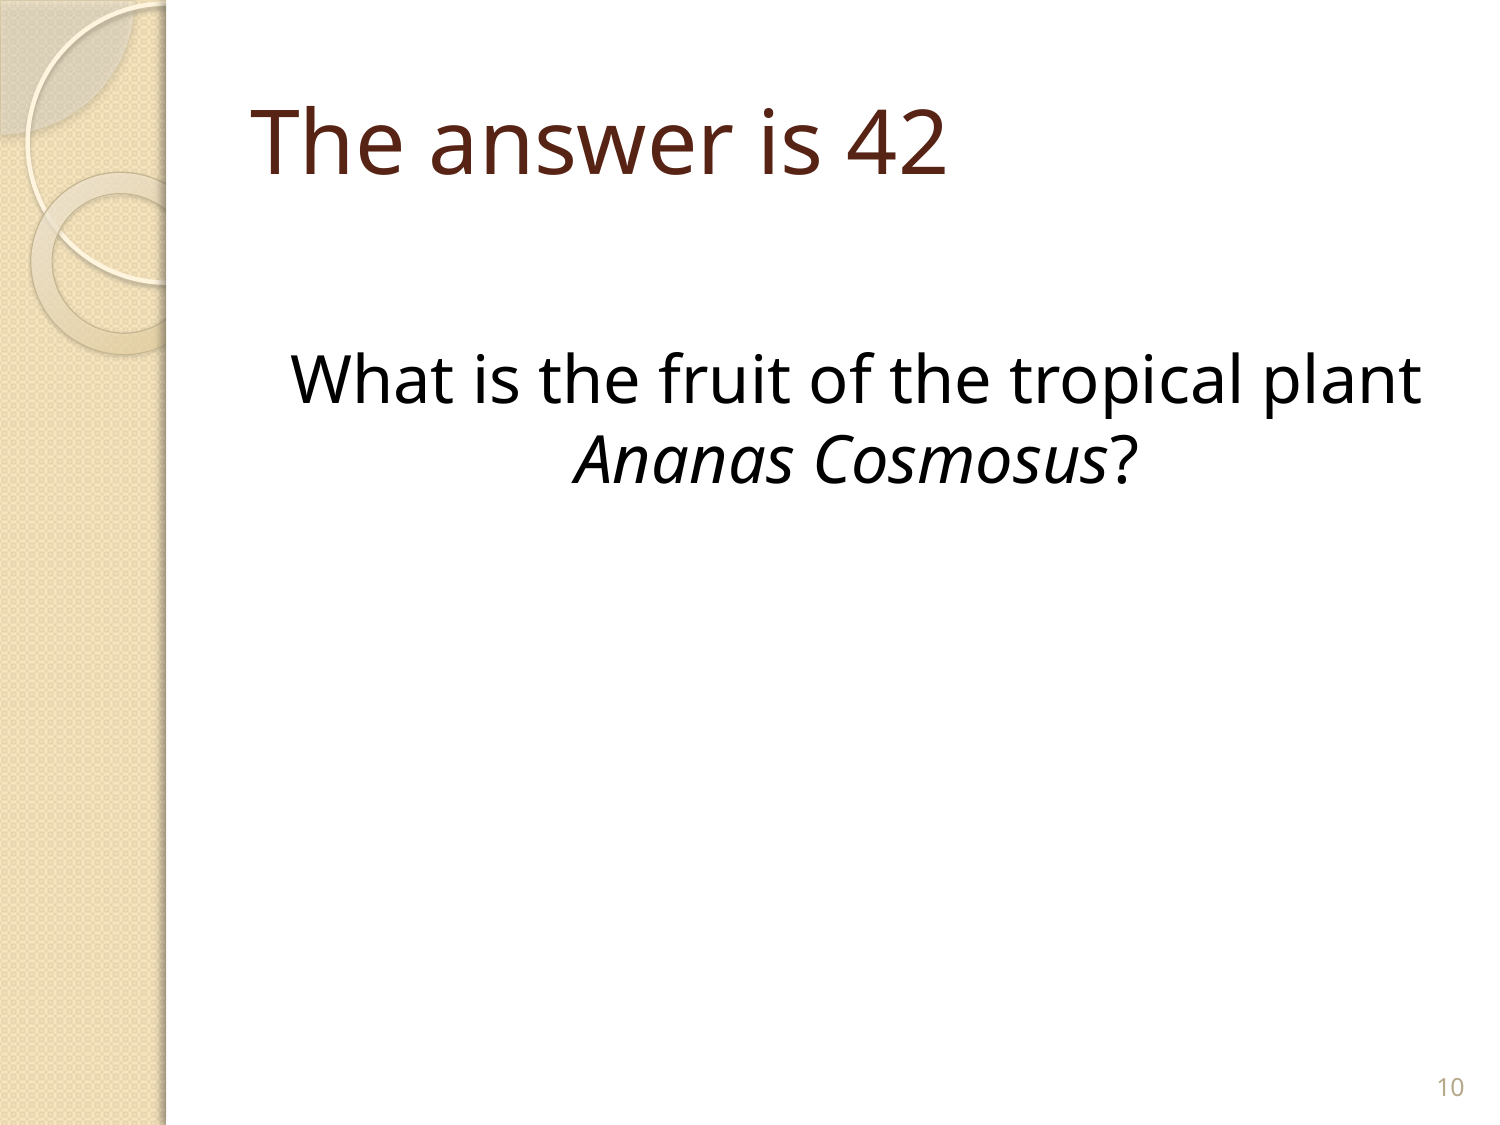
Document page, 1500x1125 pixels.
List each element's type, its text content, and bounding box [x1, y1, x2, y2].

title The answer is 42 [235, 45, 1466, 233]
list What is the fruit of the tropical plant Ananas Cosmosus? [235, 237, 1466, 1025]
slide_number 9 [1413, 1034, 1488, 1113]
